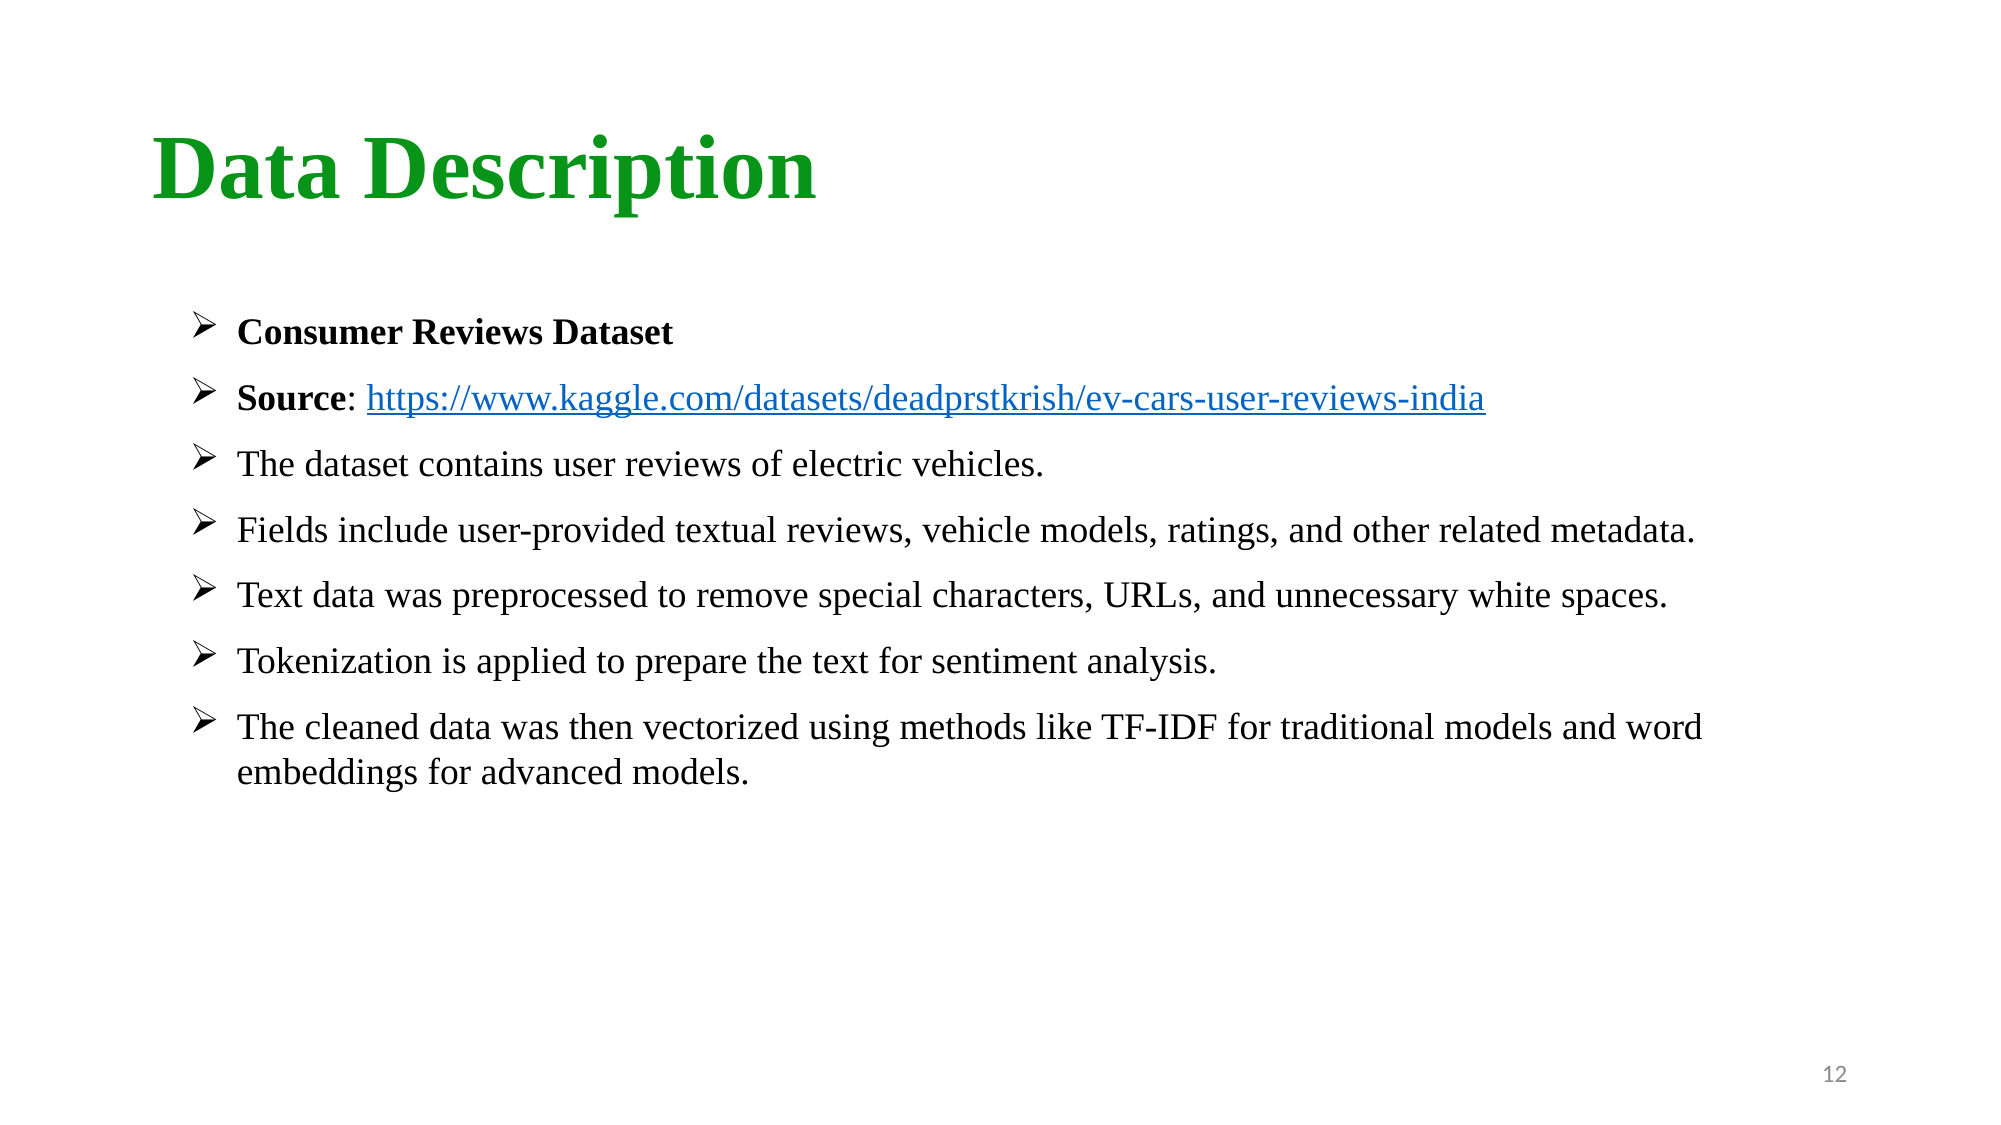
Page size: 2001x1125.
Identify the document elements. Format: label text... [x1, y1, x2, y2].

slide_number 12 [1412, 1042, 1863, 1103]
list Consumer Reviews Dataset Source: https://www.kaggle.com/datasets/deadprstkrish/ev-cars-user-reviews-india The dataset contains user reviews of electric vehicles. Fields include user-provided textual reviews, vehicle models, ratings, and other related metadata. Text data was preprocessed to remove special characters, URLs, and unnecessary white spaces. Tokenization is applied to prepare the text for sentiment analysis. The cleaned data was then vectorized using methods like TF-IDF for traditional models and word embeddings for advanced models. [137, 299, 1863, 1014]
title Data Description [137, 59, 1863, 278]
